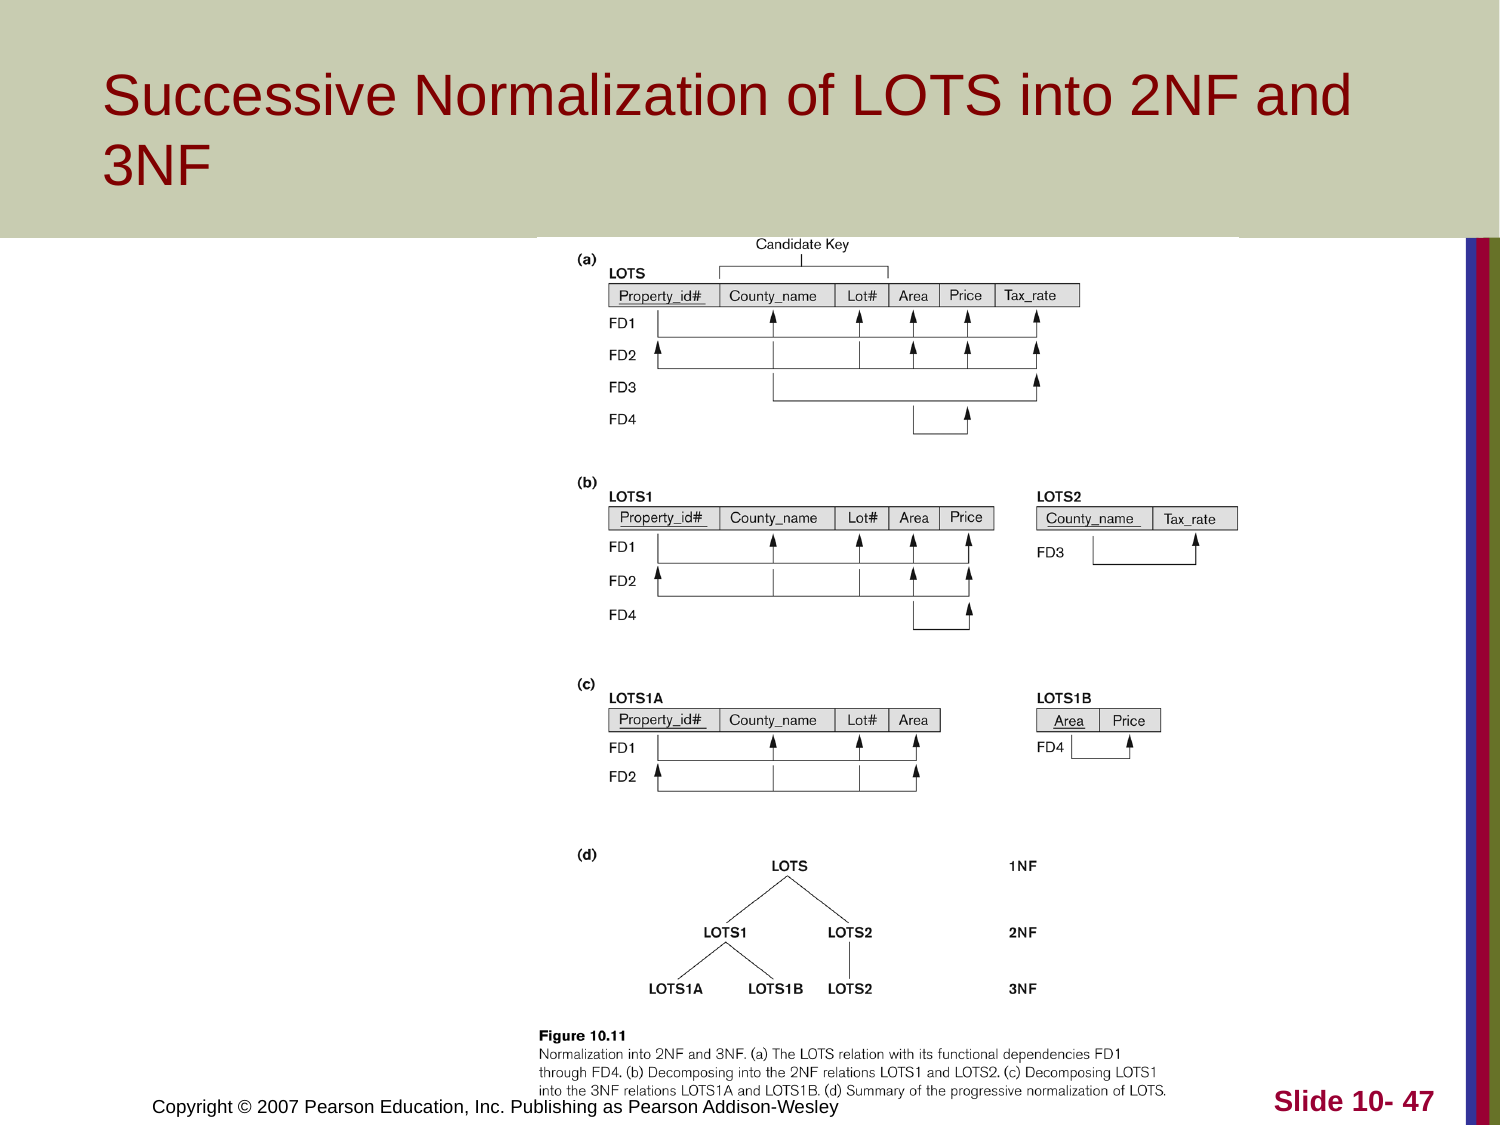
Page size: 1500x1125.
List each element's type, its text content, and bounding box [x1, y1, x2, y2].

picture [537, 237, 1239, 1101]
slide_number Slide 10- 47 [1137, 1050, 1450, 1125]
text_box Successive Normalization of LOTS into 2NF and 3NF [87, 49, 1463, 205]
